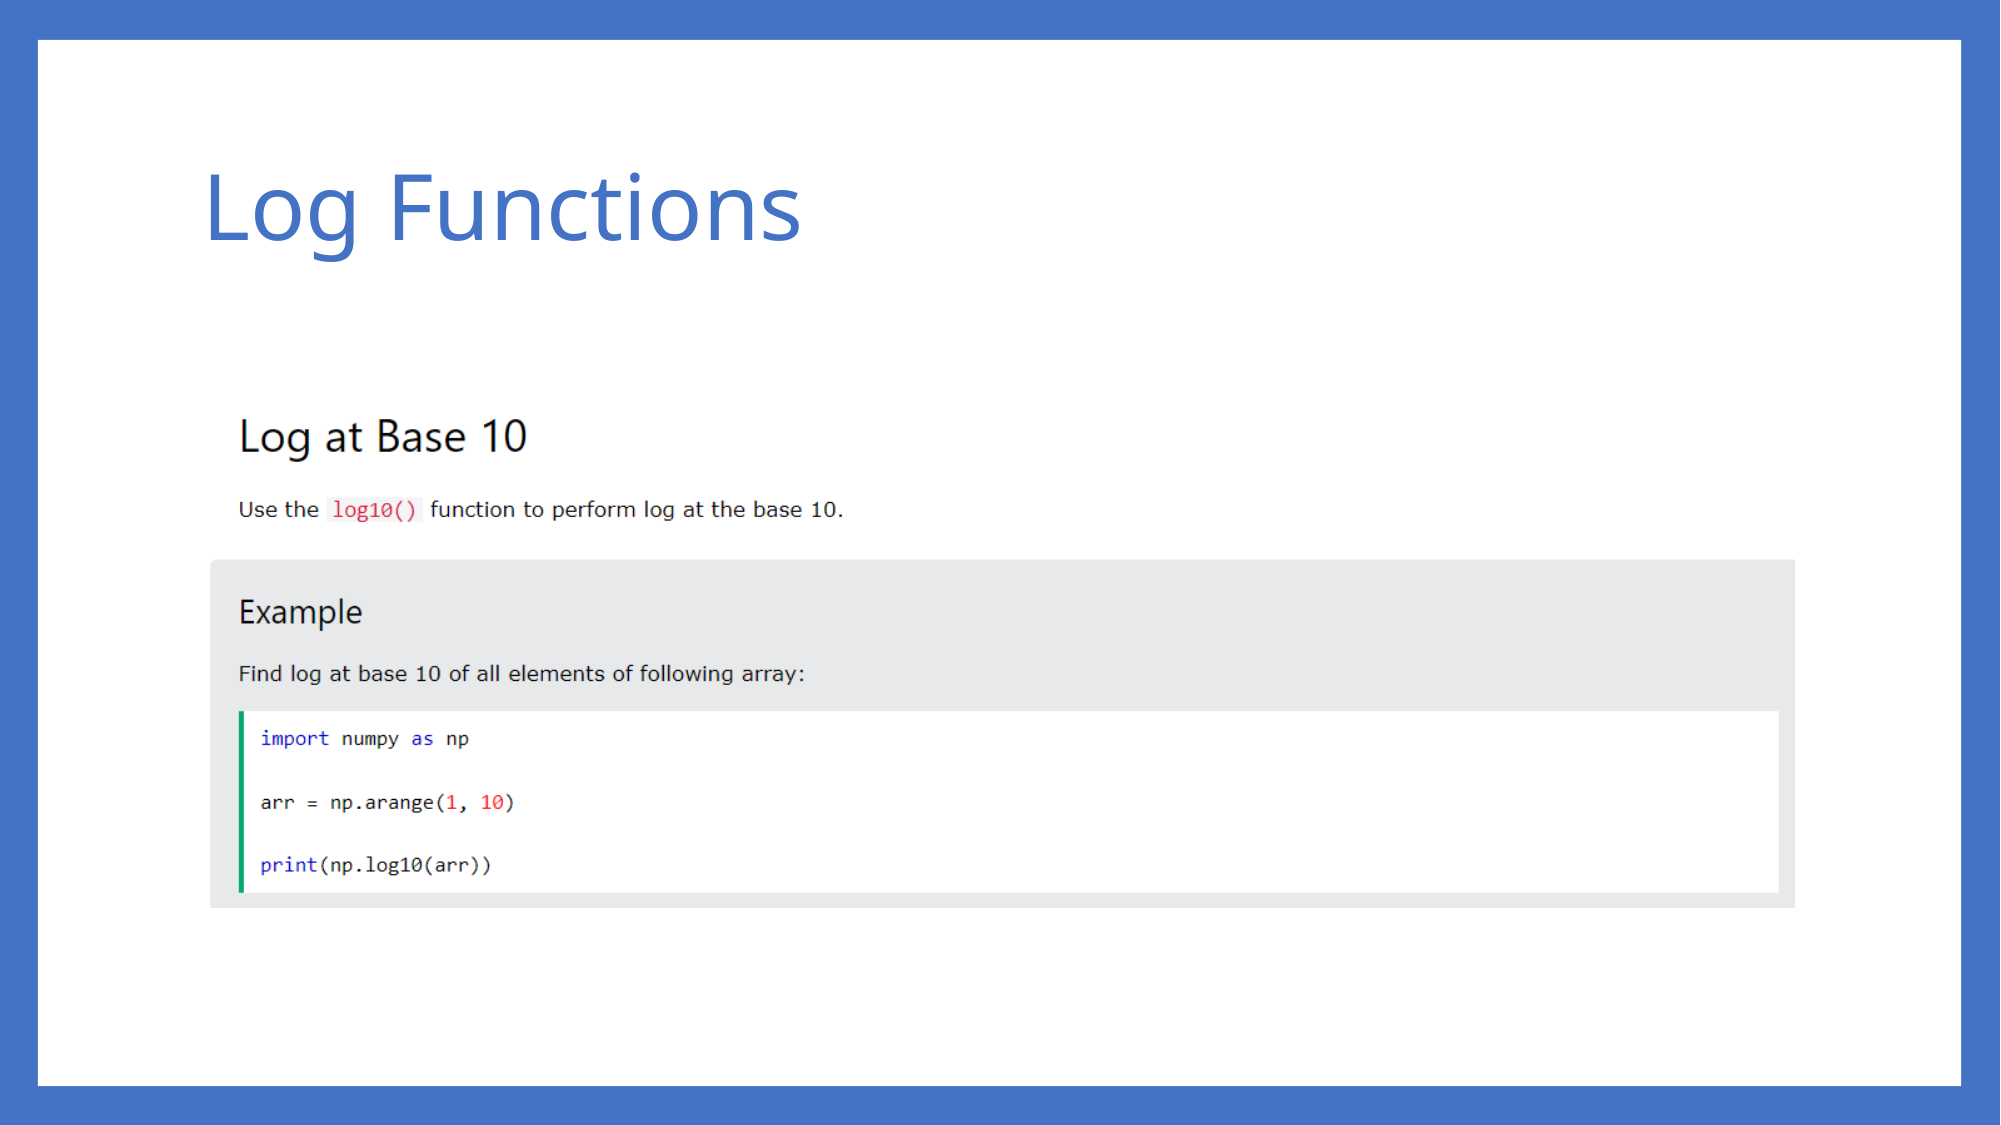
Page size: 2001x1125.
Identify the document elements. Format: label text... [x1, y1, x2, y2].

picture [204, 393, 1796, 908]
title Log Functions [187, 99, 1808, 323]
